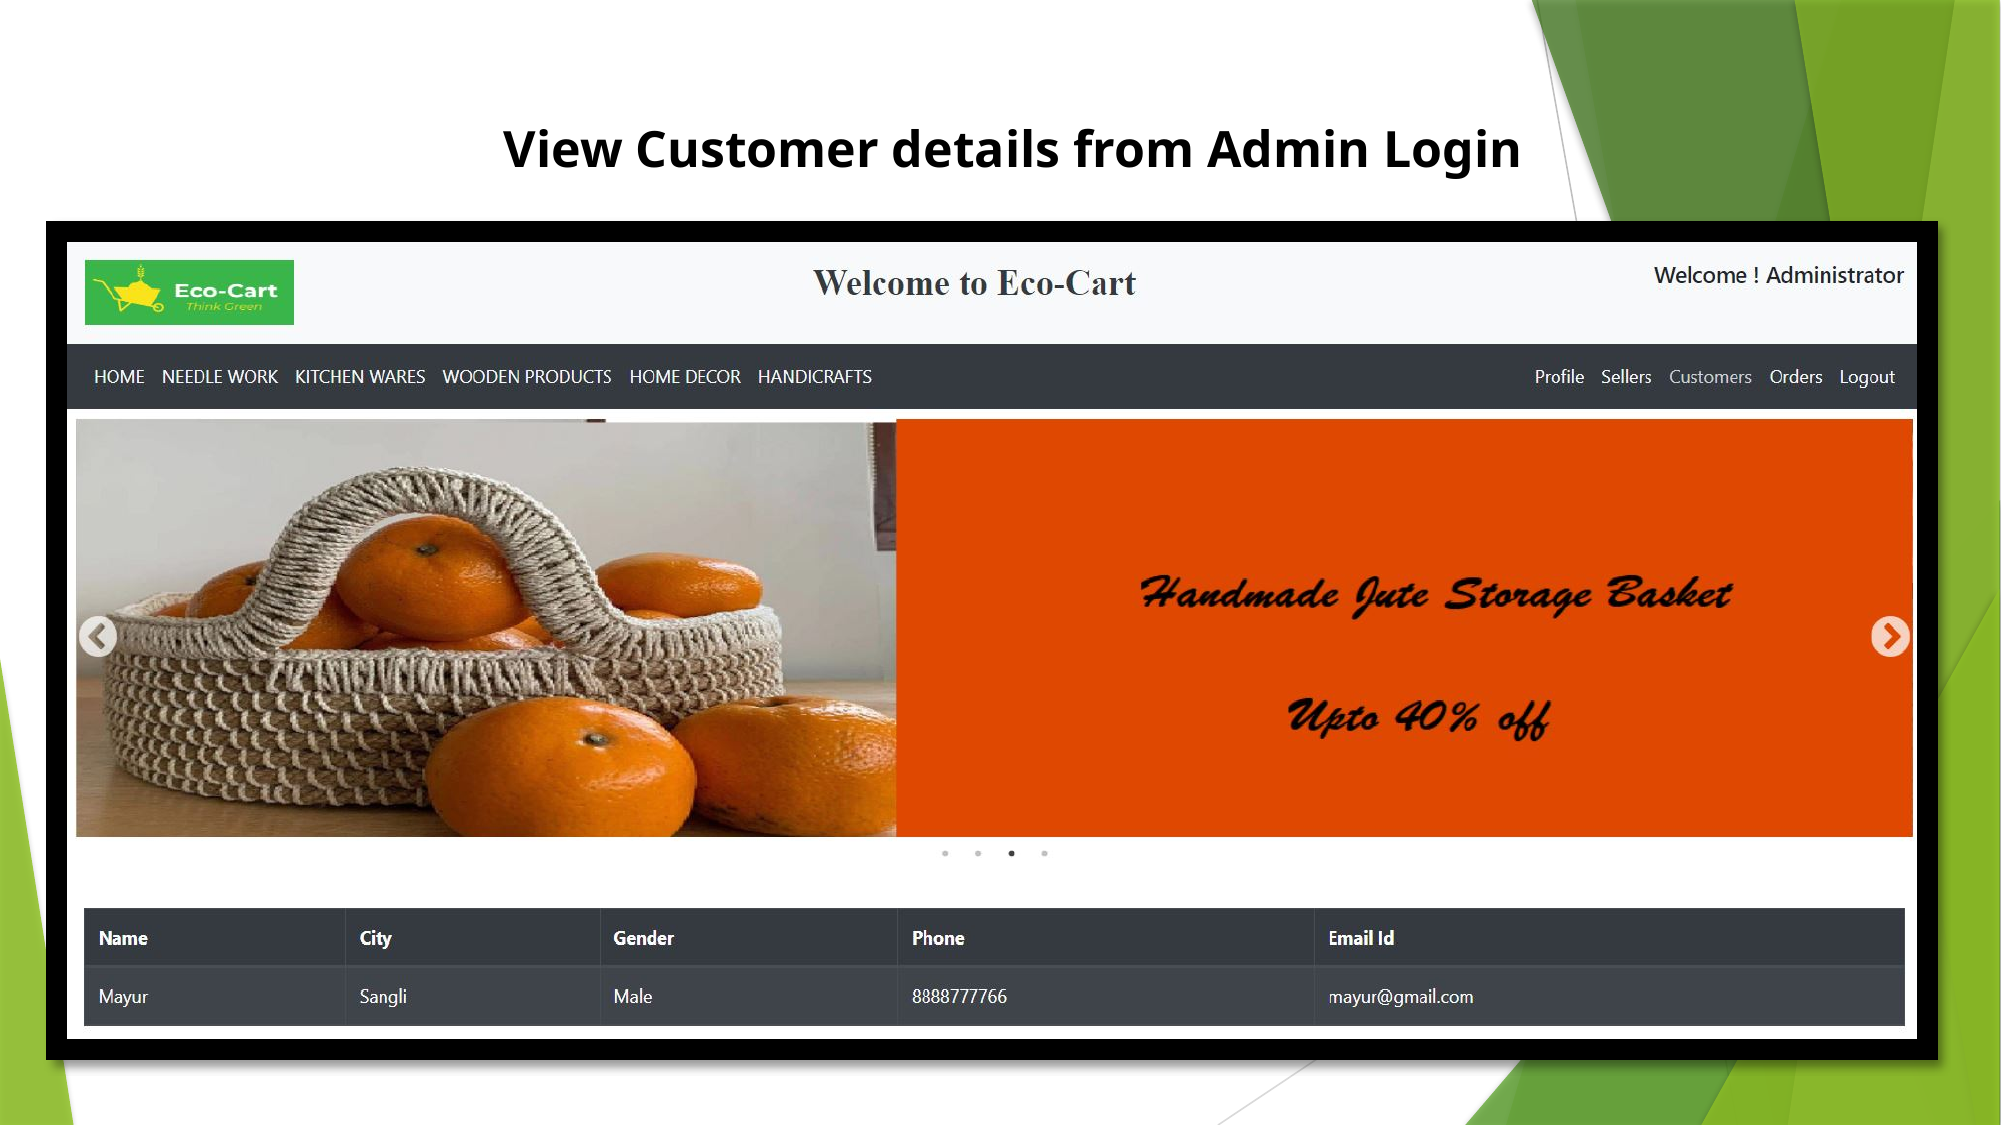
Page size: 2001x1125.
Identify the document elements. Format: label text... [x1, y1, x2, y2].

text_box View Customer details from Admin Login [489, 110, 1538, 186]
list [66, 241, 1918, 1040]
